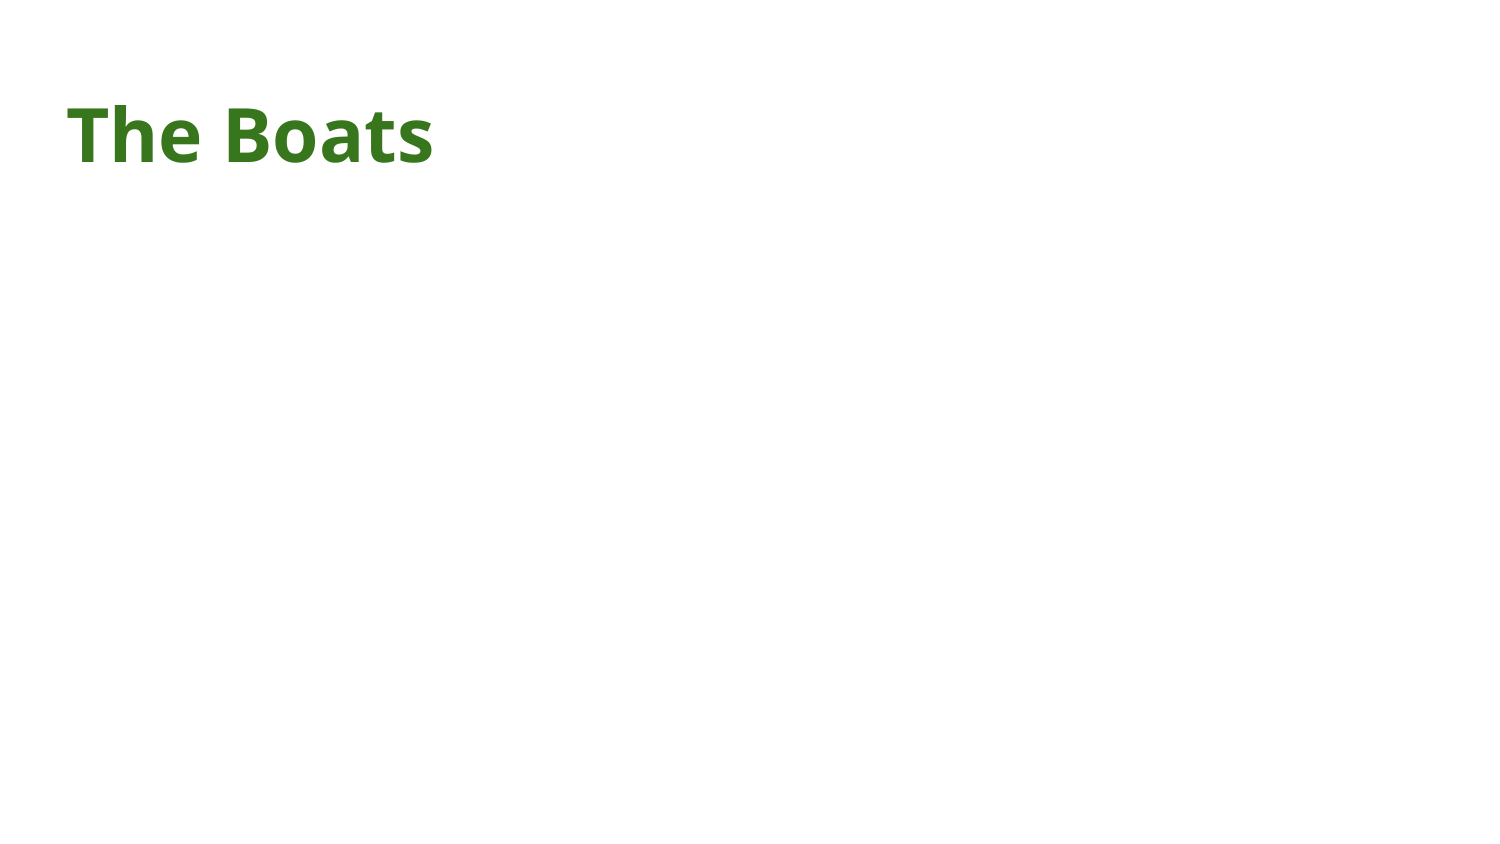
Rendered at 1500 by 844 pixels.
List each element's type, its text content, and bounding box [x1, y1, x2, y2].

title The Boats [51, 72, 1449, 167]
